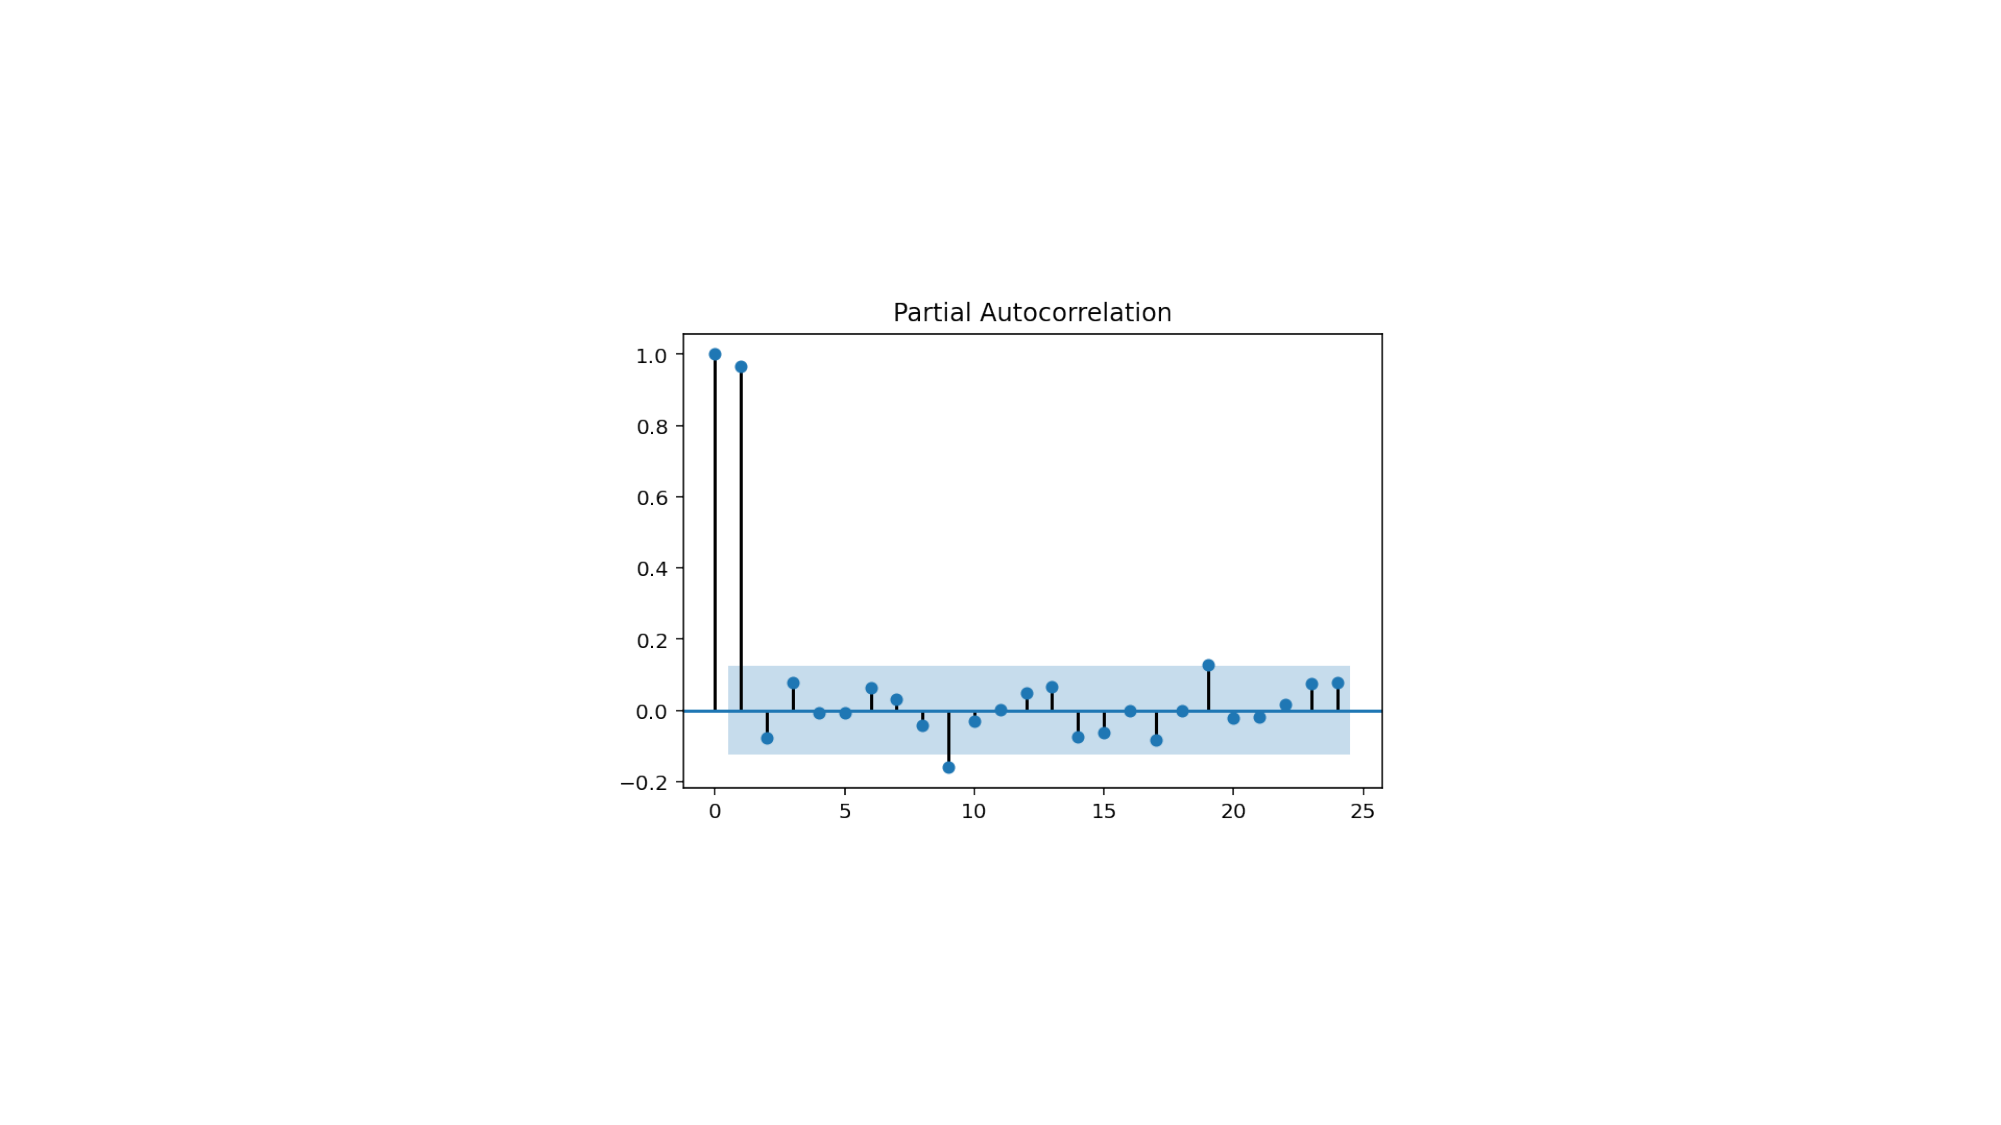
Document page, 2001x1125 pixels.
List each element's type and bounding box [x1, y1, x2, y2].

picture [603, 287, 1397, 837]
